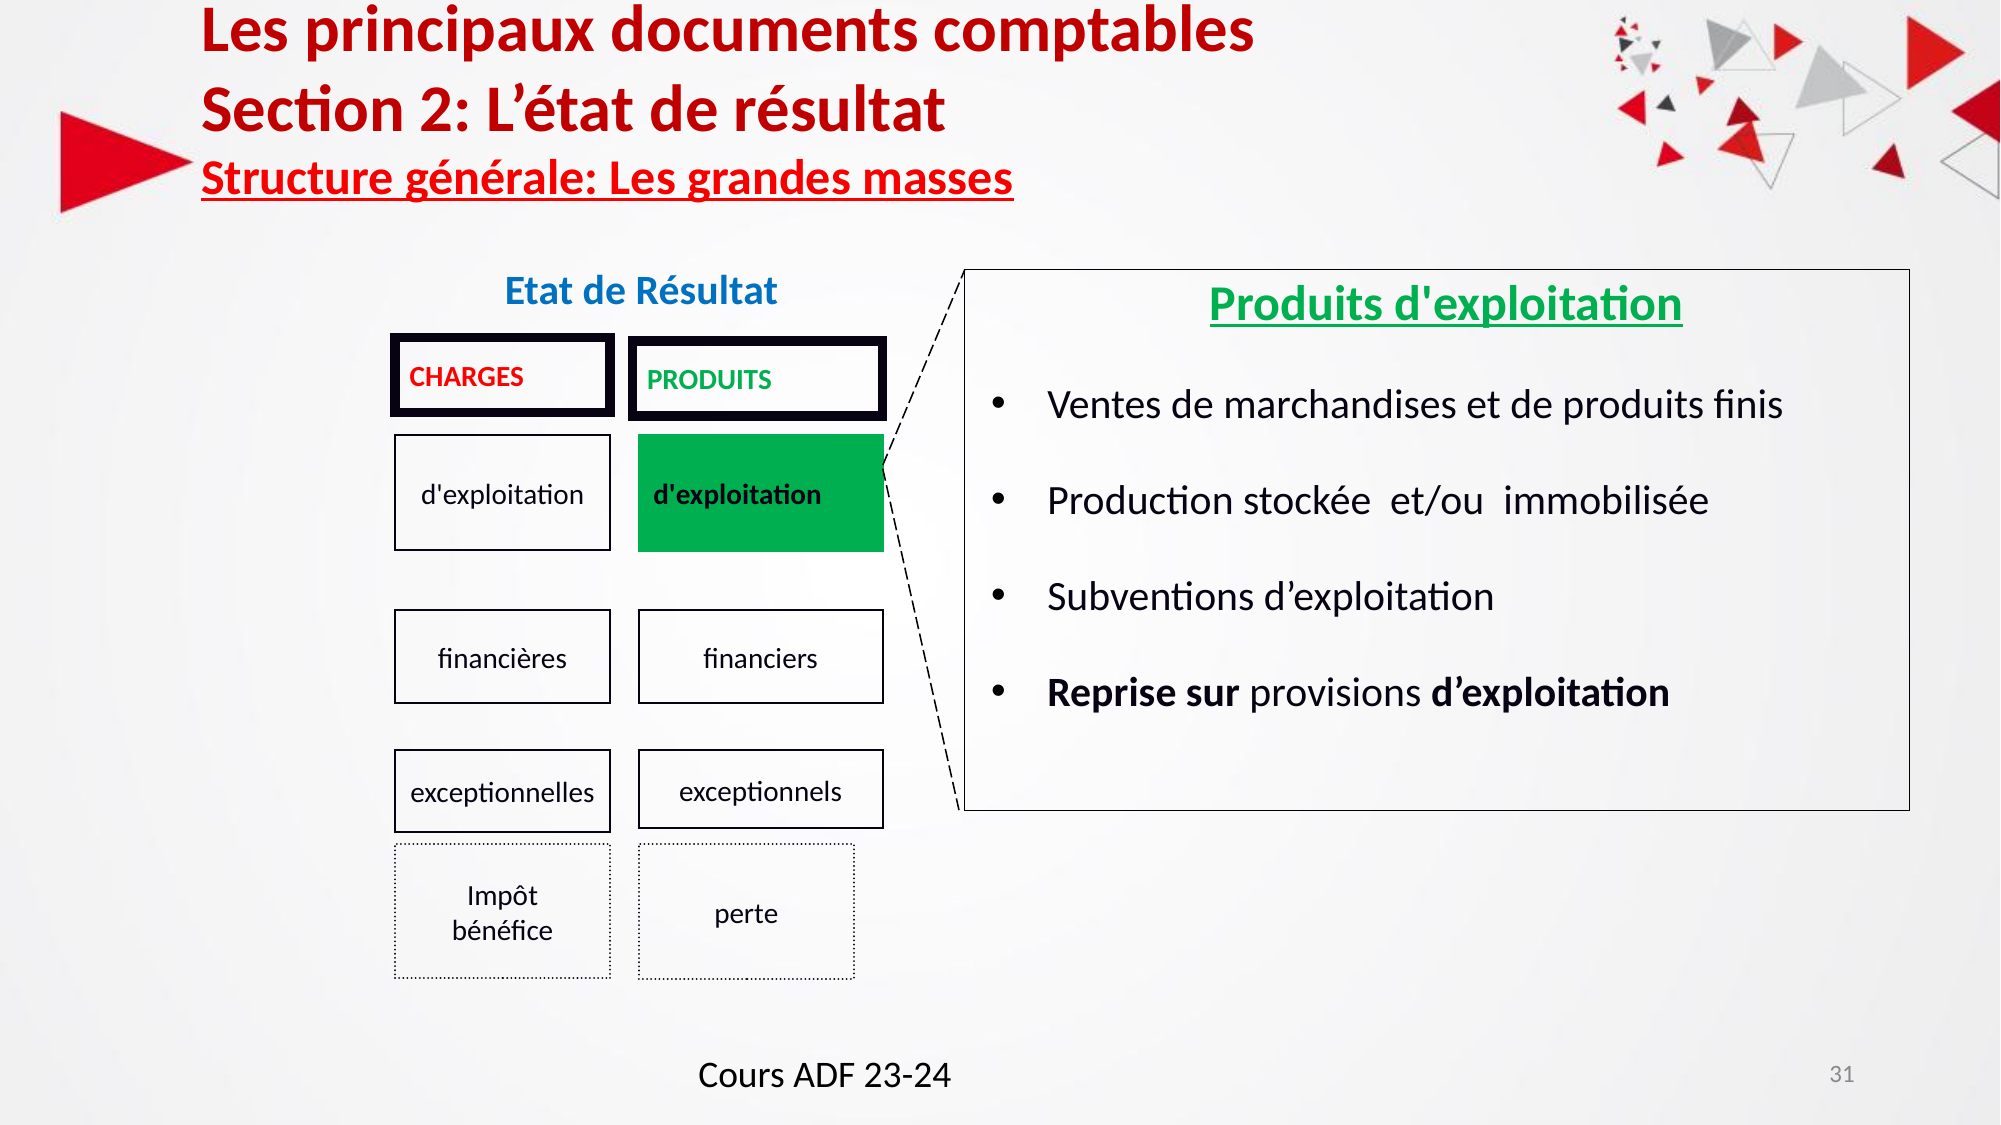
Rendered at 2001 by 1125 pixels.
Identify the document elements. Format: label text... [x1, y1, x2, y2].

picture [0, 0, 2001, 1125]
text_box d'exploitation [394, 434, 598, 551]
footer Cours ADF 23-24 [898, 1042, 1317, 1103]
text_box financières [394, 609, 598, 703]
text_box CHARGES [394, 337, 598, 413]
text_box Etat de Résultat [341, 266, 942, 319]
list Produits d'exploitation Ventes de marchandises et de produits finis Production stockée et/ou immobilisée Subventions d’exploitation Reprise sur provisions d’exploitation [964, 269, 1910, 811]
text_box exceptionnelles [394, 750, 598, 832]
text_box Impôt bénéfice [394, 844, 598, 979]
text_box Les principaux documents comptables Section 2: L’état de résultat Structure générale: Les grandes masses [186, 13, 1806, 246]
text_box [603, 296, 899, 1095]
slide_number 31 [1805, 1049, 1863, 1096]
